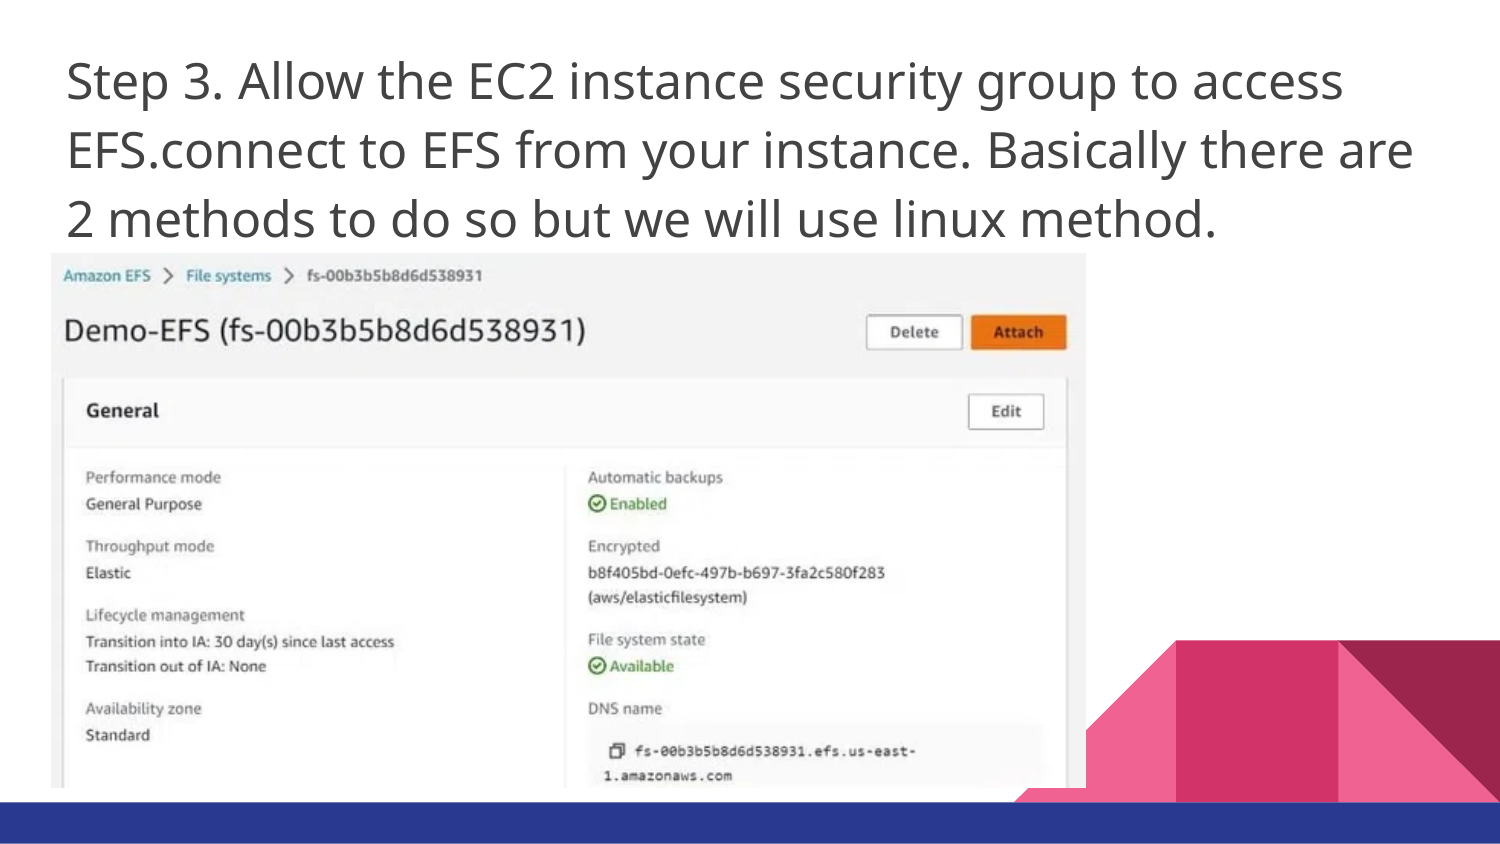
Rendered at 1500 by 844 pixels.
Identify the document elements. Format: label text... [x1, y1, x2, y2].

list Step 3. Allow the EC2 instance security group to access EFS.connect to EFS from your instance. Basically there are 2 methods to do so but we will use linux method. [51, 25, 1449, 788]
picture [50, 253, 1086, 788]
